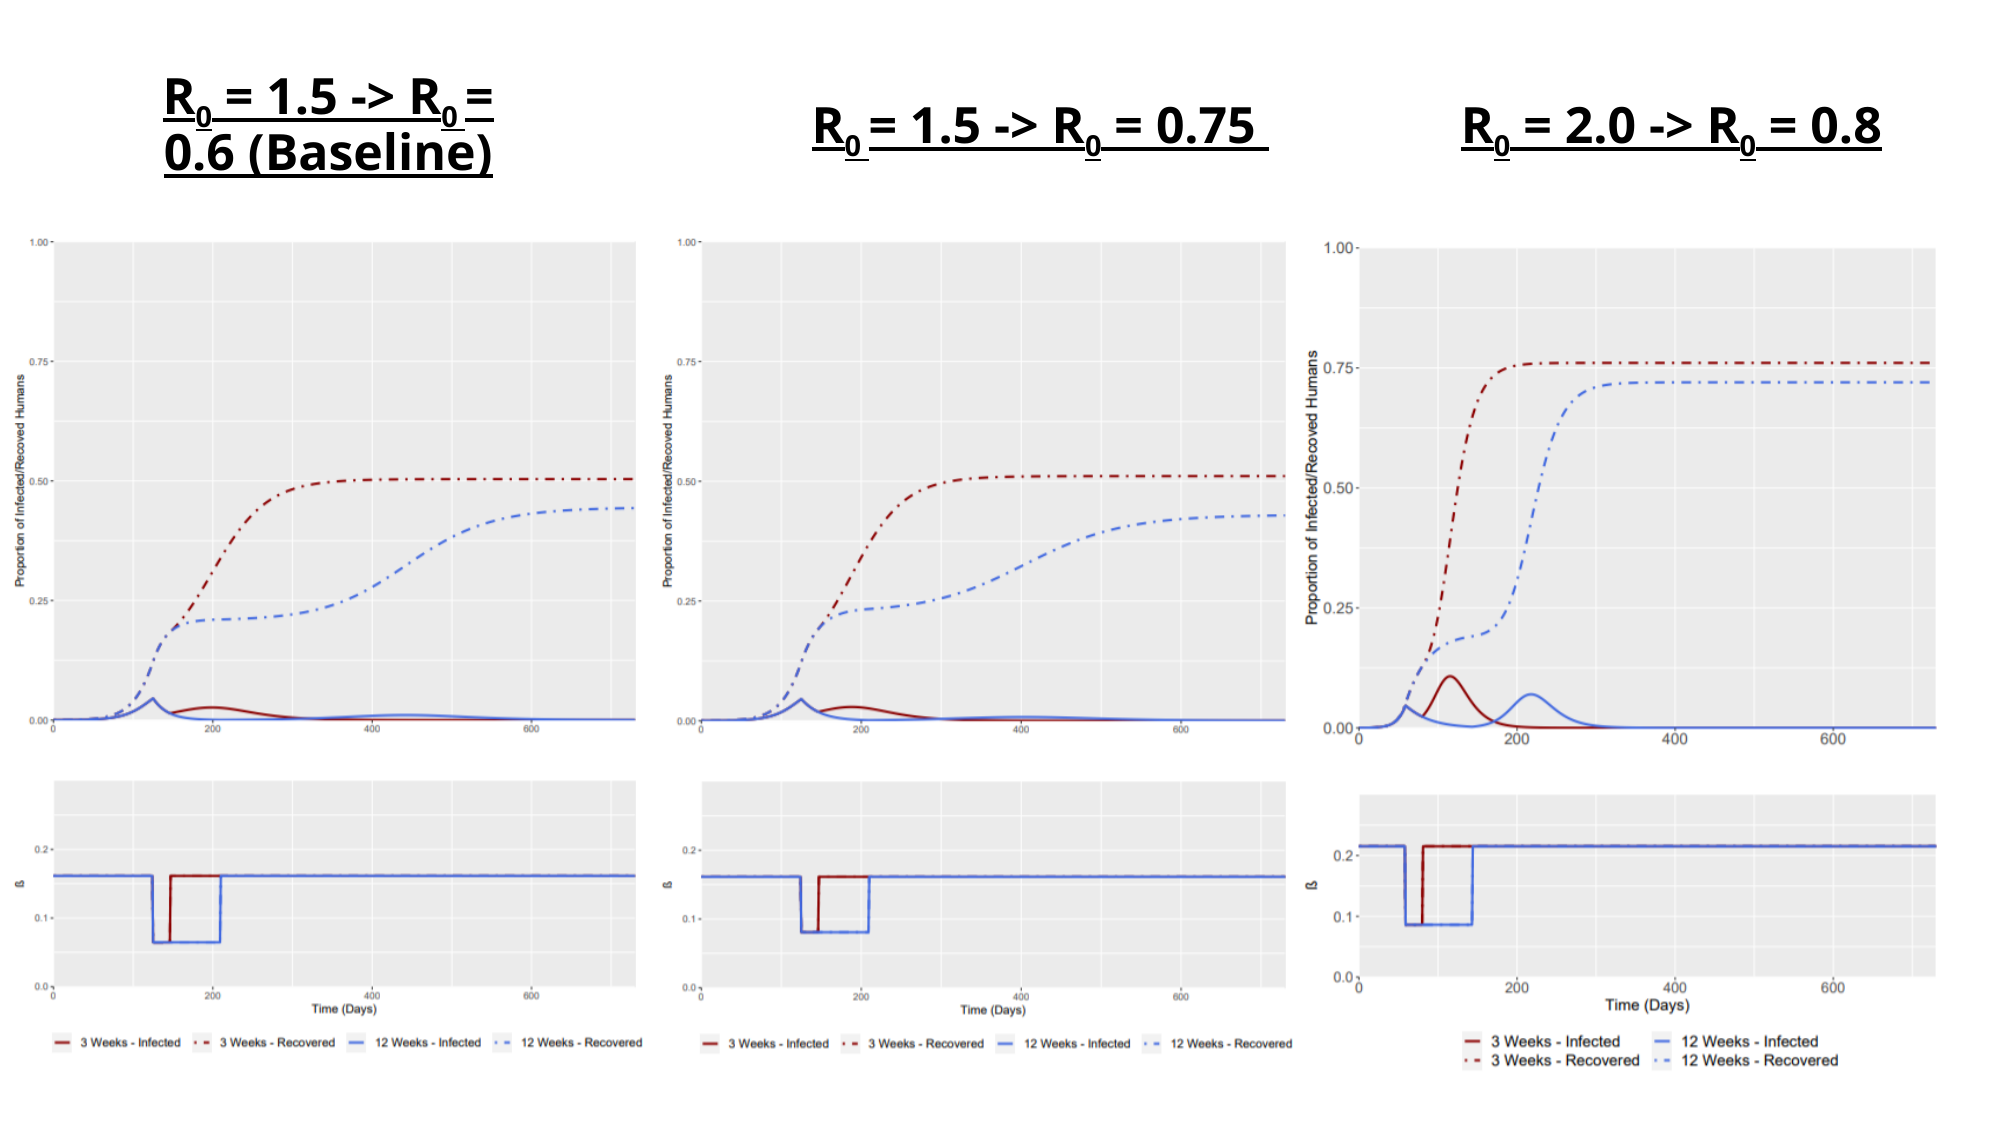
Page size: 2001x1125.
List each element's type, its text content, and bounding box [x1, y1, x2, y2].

picture [0, 232, 1951, 1077]
text_box R0 = 2.0 -> R0 = 0.8 [1445, 16, 1924, 232]
title R0 = 1.5 -> R0 = 0.6 (Baseline) [108, 87, 548, 159]
text_box R0 = 1.5 -> R0 = 0.75 [796, 16, 1306, 233]
